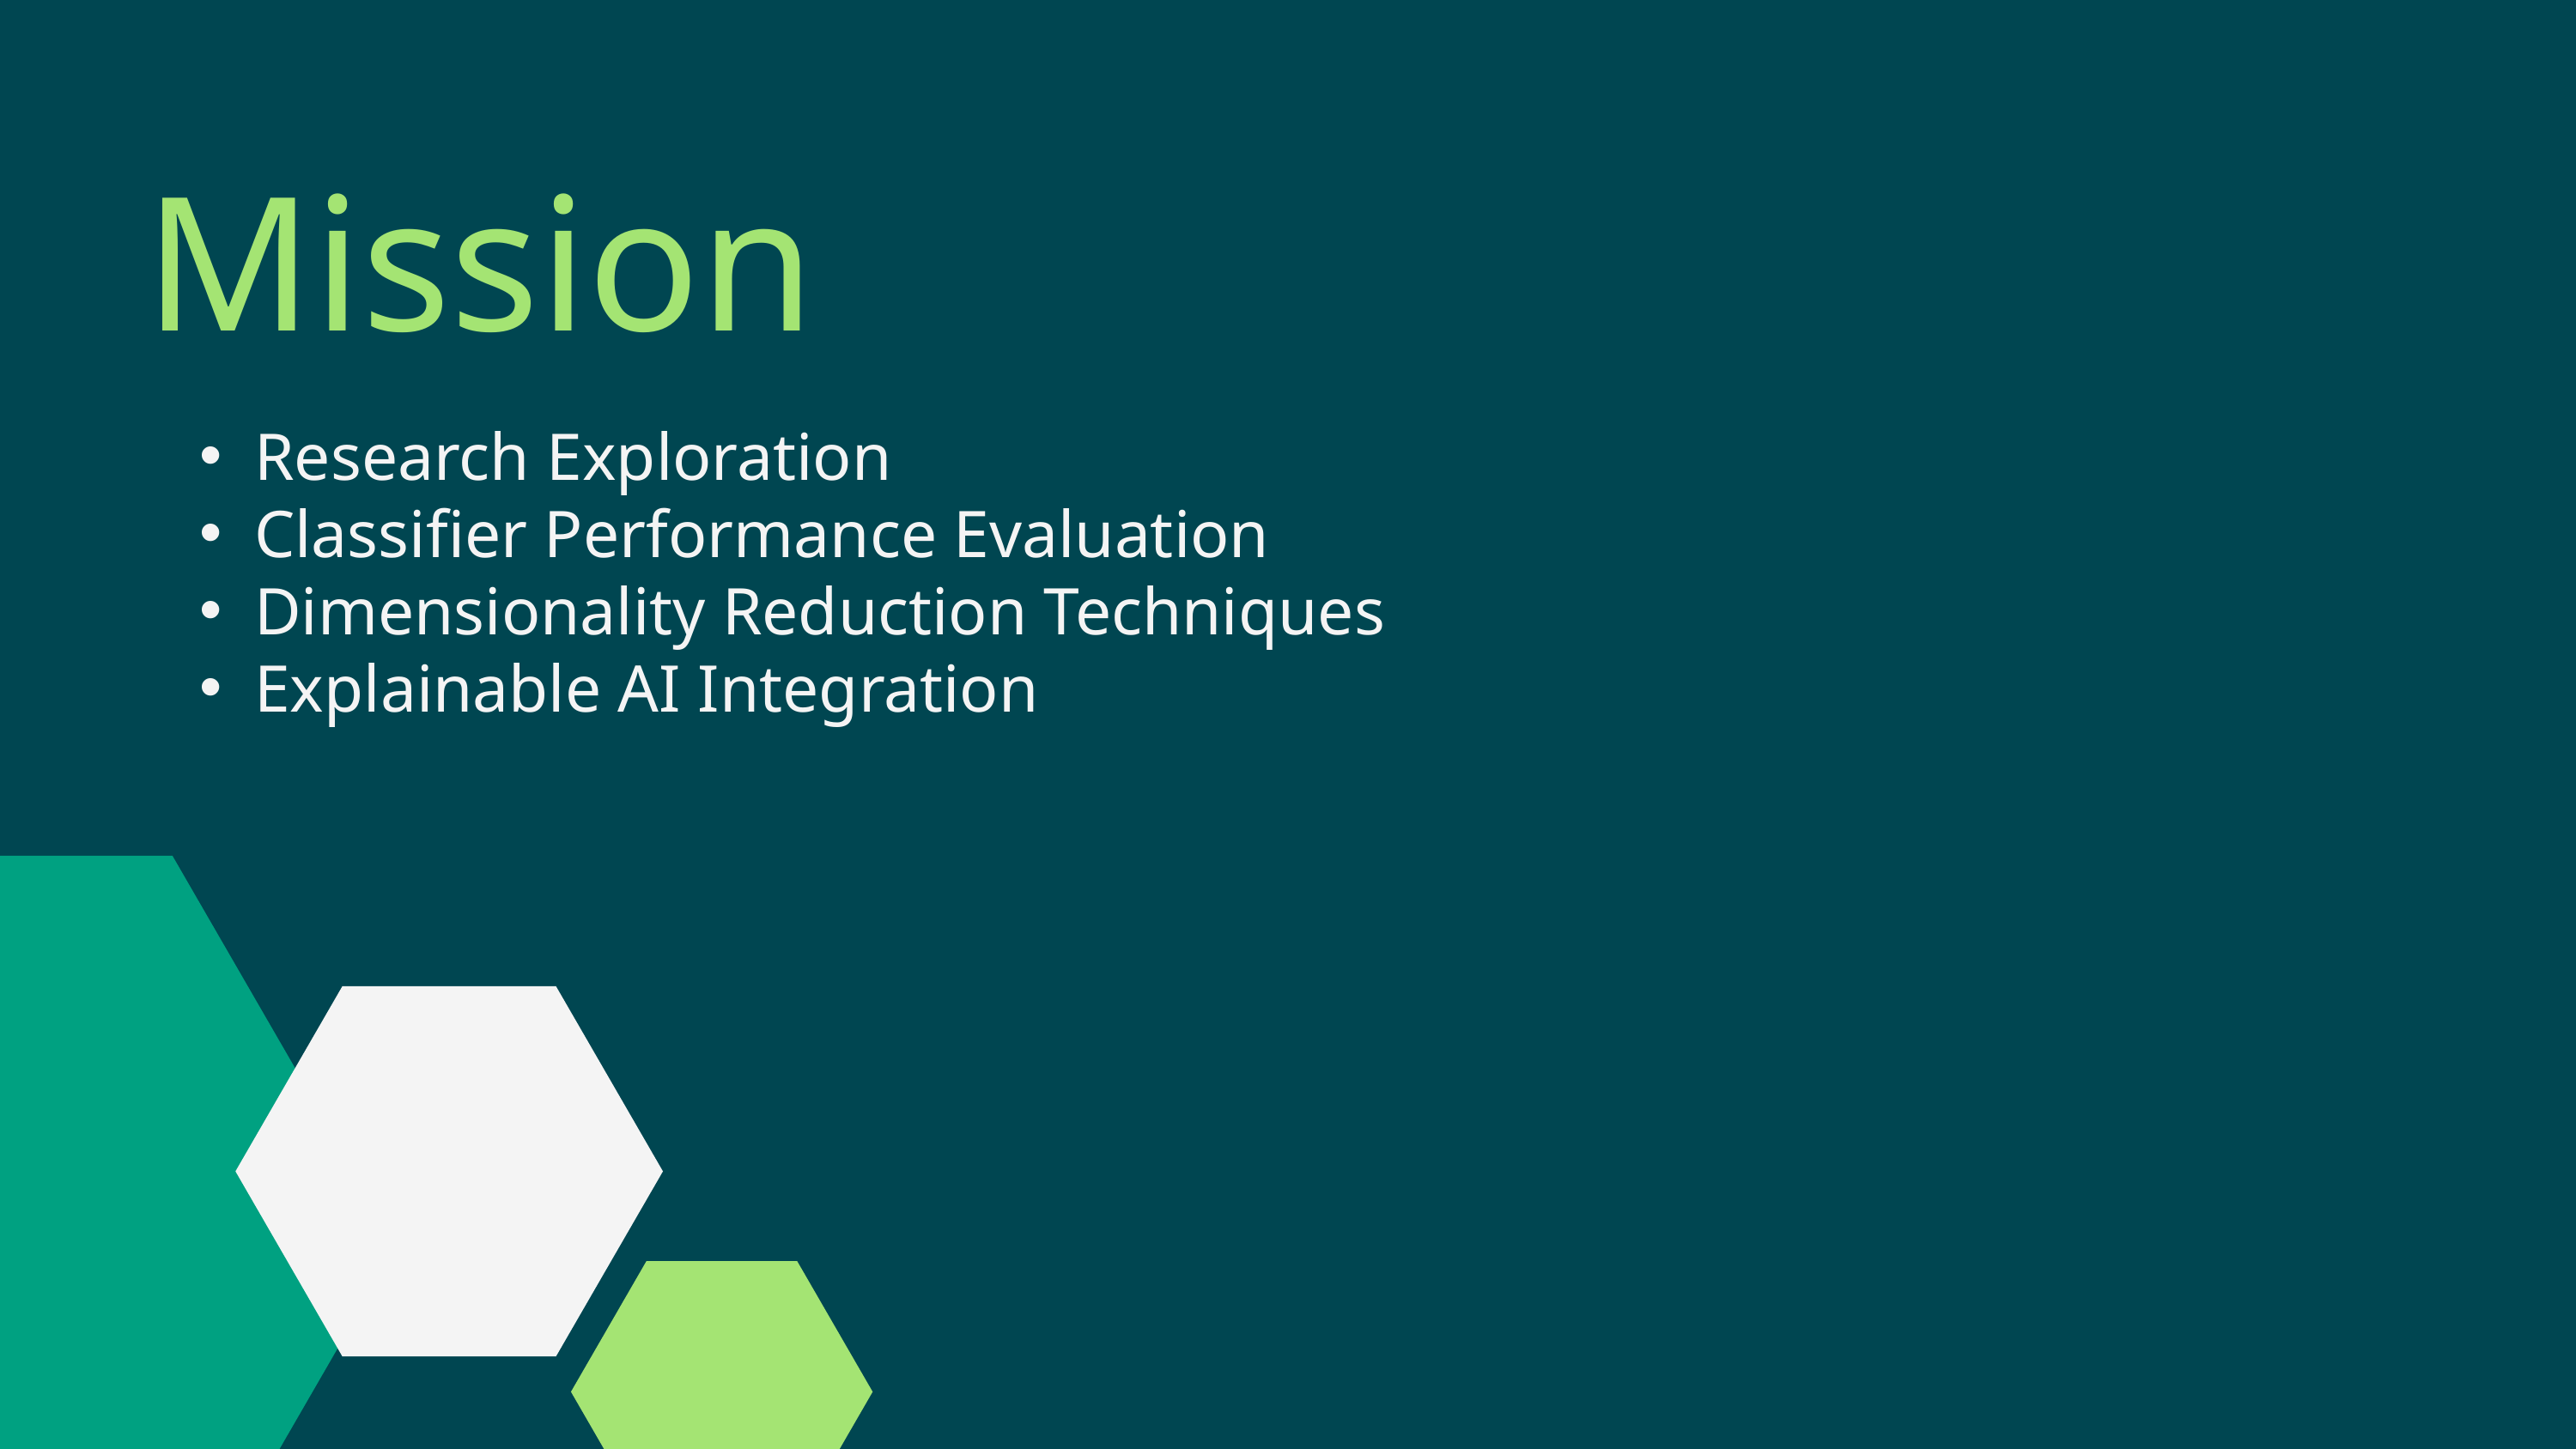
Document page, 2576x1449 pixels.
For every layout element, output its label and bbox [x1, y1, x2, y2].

text_box [0, 855, 398, 1449]
text_box [234, 985, 664, 1357]
text_box [570, 1260, 873, 1449]
text_box [144, 144, 2226, 800]
